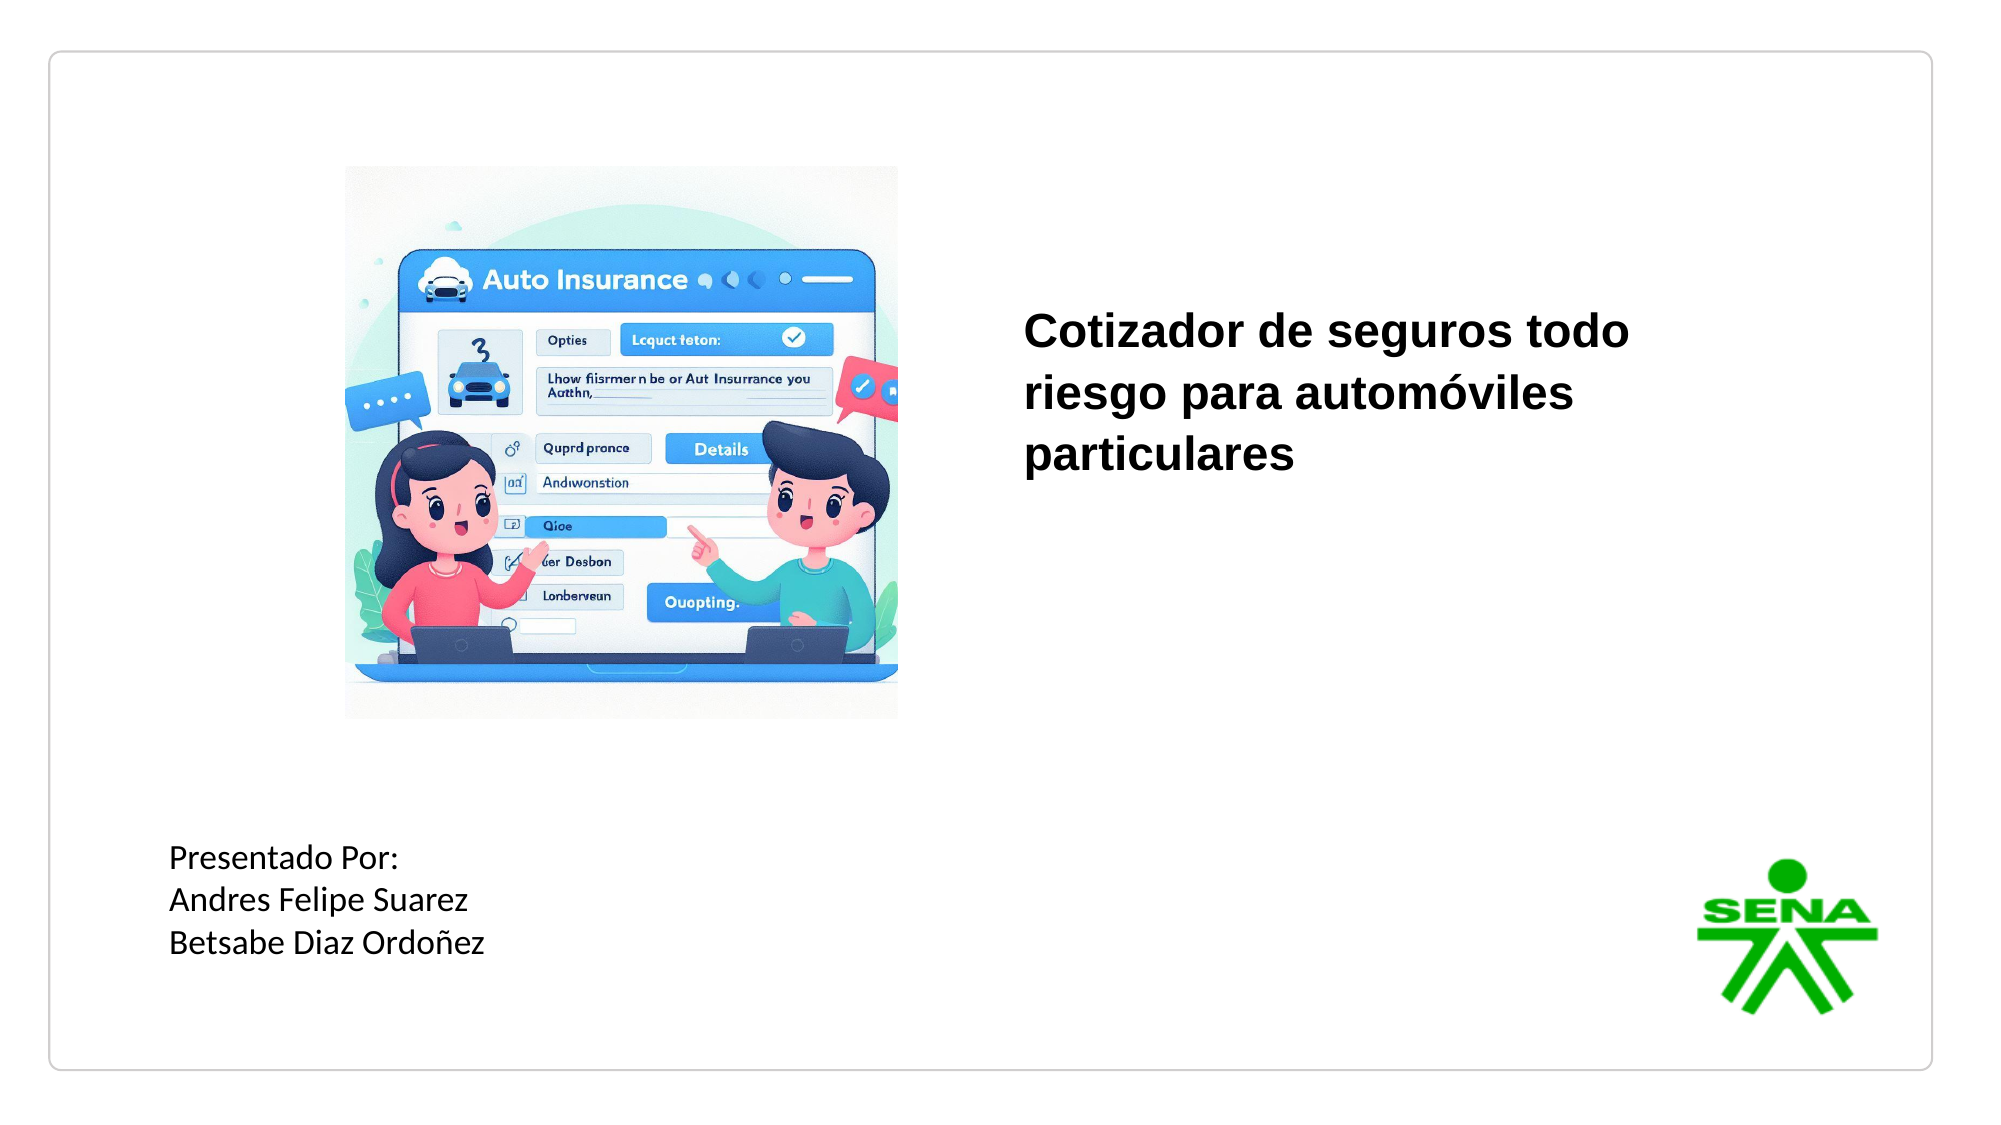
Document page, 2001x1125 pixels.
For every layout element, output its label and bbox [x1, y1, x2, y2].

text_box [48, 51, 1933, 1071]
picture [344, 166, 898, 719]
